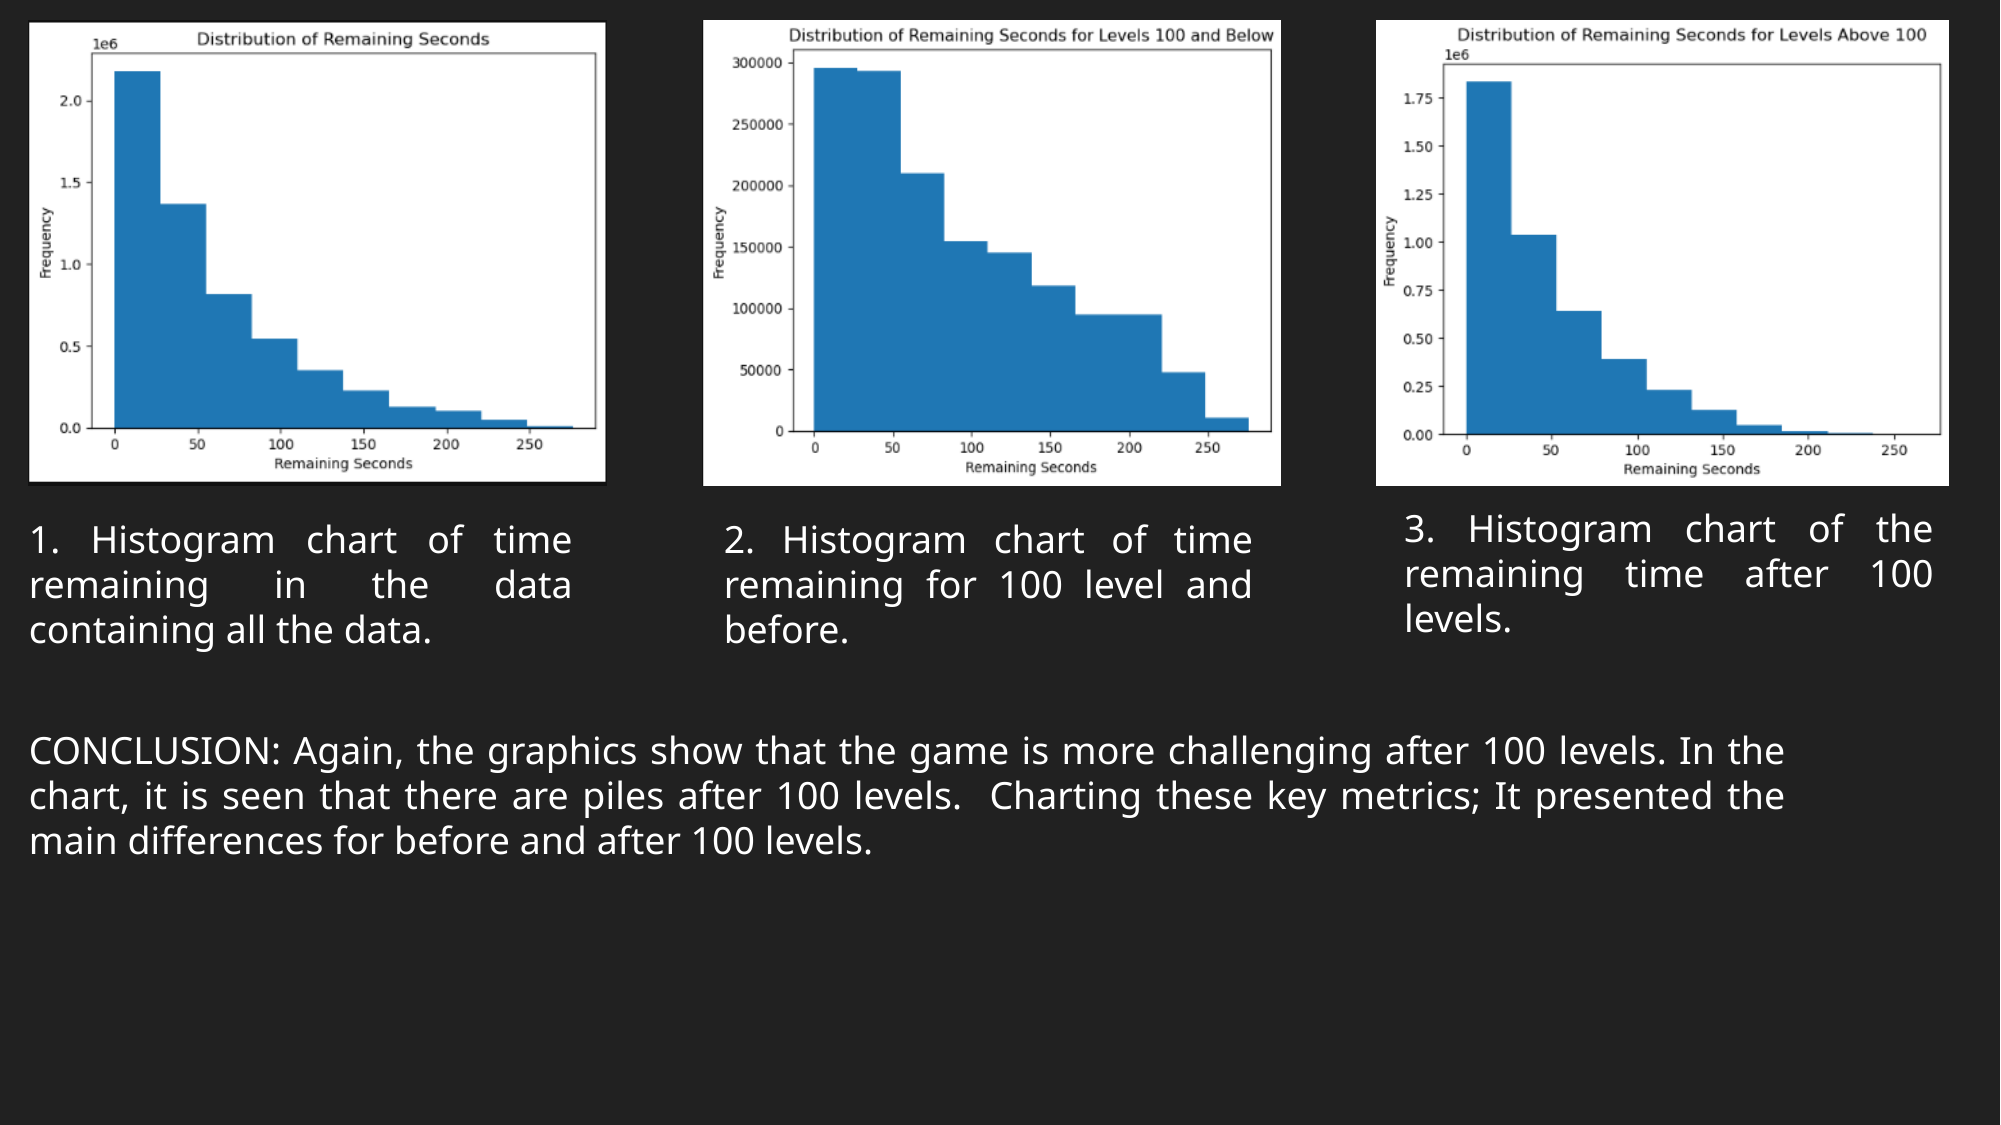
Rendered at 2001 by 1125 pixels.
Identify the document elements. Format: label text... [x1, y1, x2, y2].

text_box 2. Histogram chart of time remaining for 100 level and before. [708, 508, 1269, 659]
picture [702, 20, 1281, 487]
picture [28, 20, 607, 487]
text_box 3. Histogram chart of the remaining time after 100 levels. [1389, 497, 1949, 648]
picture [1375, 20, 1949, 487]
text_box CONCLUSION: Again, the graphics show that the game is more challenging after 100 levels. In the chart, it is seen that there are piles after 100 levels. Charting these key metrics; It presented the main differences for before and after 100 levels. [14, 719, 1802, 870]
text_box 1. Histogram chart of time remaining in the data containing all the data. [14, 508, 588, 659]
